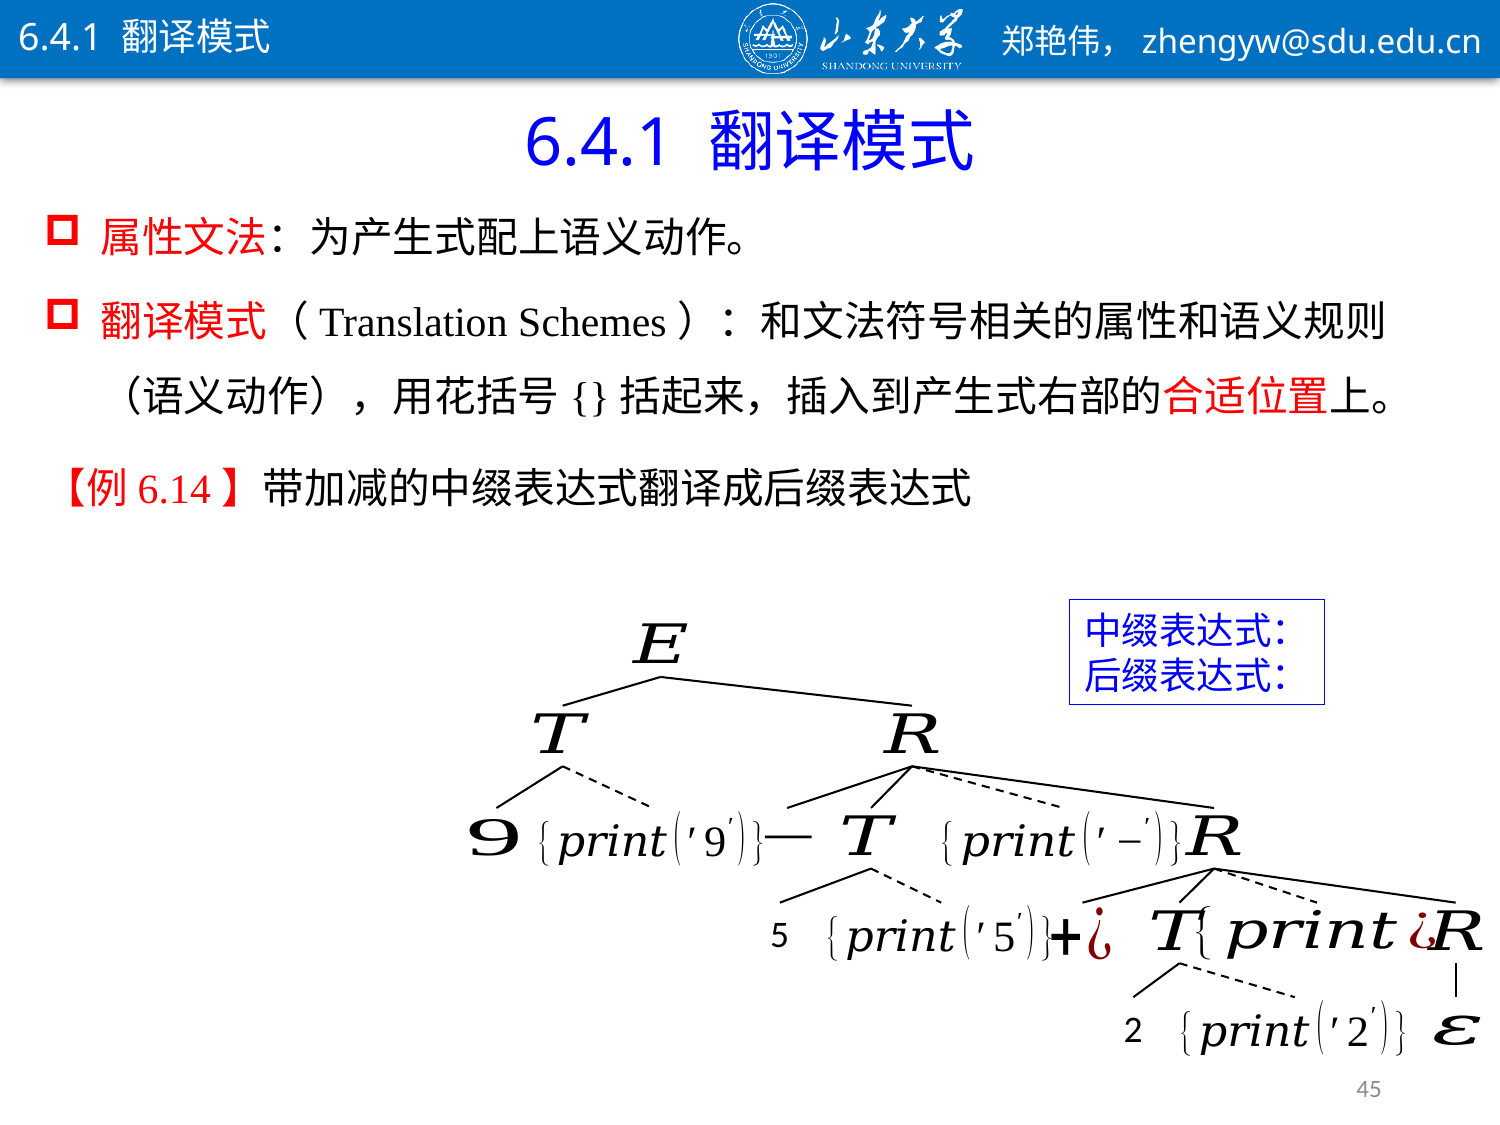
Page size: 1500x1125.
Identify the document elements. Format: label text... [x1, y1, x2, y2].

text_box 6.4.1 翻译模式 [3, 5, 287, 66]
picture [738, 3, 963, 74]
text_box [466, 599, 1488, 1058]
text_box 6.4.1 翻译模式 [0, 91, 1500, 187]
slide_number 45 [1059, 1058, 1397, 1118]
text_box 属性文法：为产生式配上语义动作。 翻译模式（Translation Schemes）：和文法符号相关的属性和语义规则（语义动作），用花括号{}括起来，插入到产生式右部的合适位置上。 [29, 178, 1483, 427]
